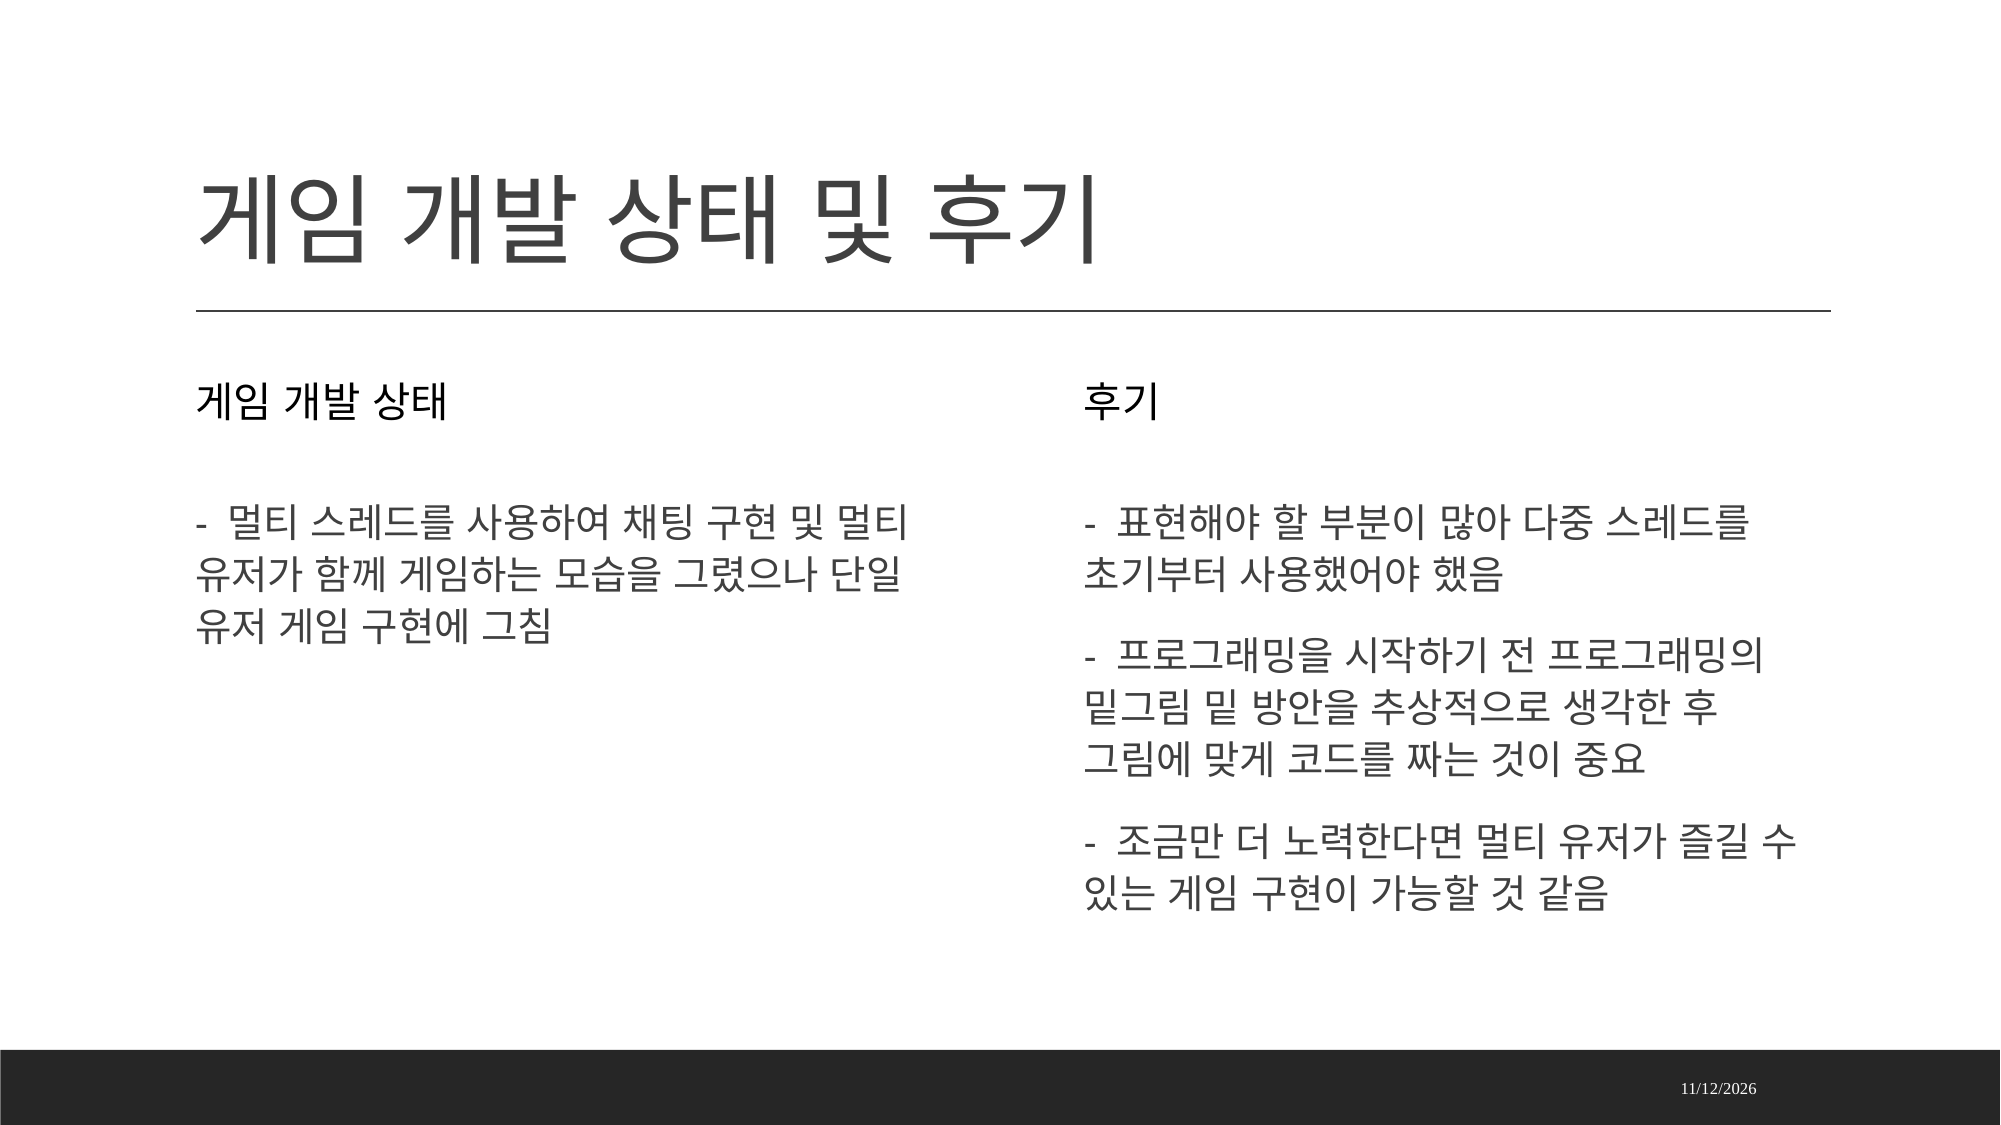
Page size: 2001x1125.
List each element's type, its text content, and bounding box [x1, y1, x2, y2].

title 게임 개발 상태 및 후기 [180, 47, 1830, 285]
list - 멀티 스레드를 사용하여 채팅 구현 및 멀티 유저가 함께 게임하는 모습을 그렸으나 단일 유저 게임 구현에 그침 [180, 485, 942, 963]
list 후기 [1068, 337, 1830, 459]
list - 표현해야 할 부분이 많아 다중 스레드를 초기부터 사용했어야 했음 - 프로그래밍을 시작하기 전 프로그래밍의 밑그림 밑 방안을 추상적으로 생각한 후 그림에 맞게 코드를 짜는 것이 중요 - 조금만 더 노력한다면 멀티 유저가 즐길 수 있는 게임 구현이 가능할 것 같음 [1068, 485, 1830, 963]
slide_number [1348, 1057, 1773, 1118]
list 게임 개발 상태 [180, 337, 942, 459]
